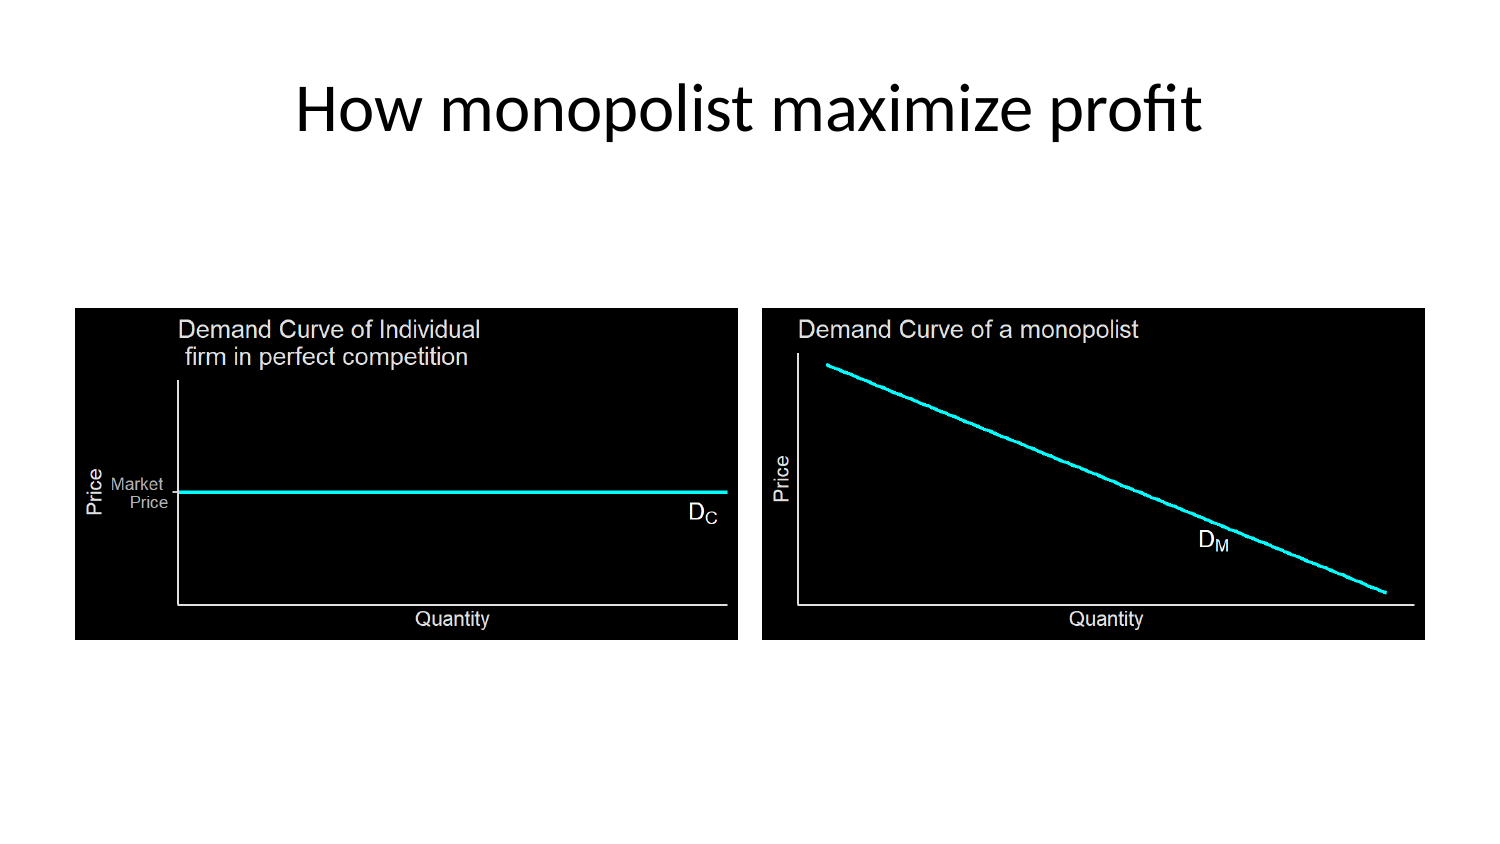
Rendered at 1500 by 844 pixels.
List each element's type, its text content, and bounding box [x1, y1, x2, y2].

title How monopolist maximize profit [75, 33, 1425, 175]
picture [762, 308, 1426, 640]
picture [74, 308, 738, 640]
